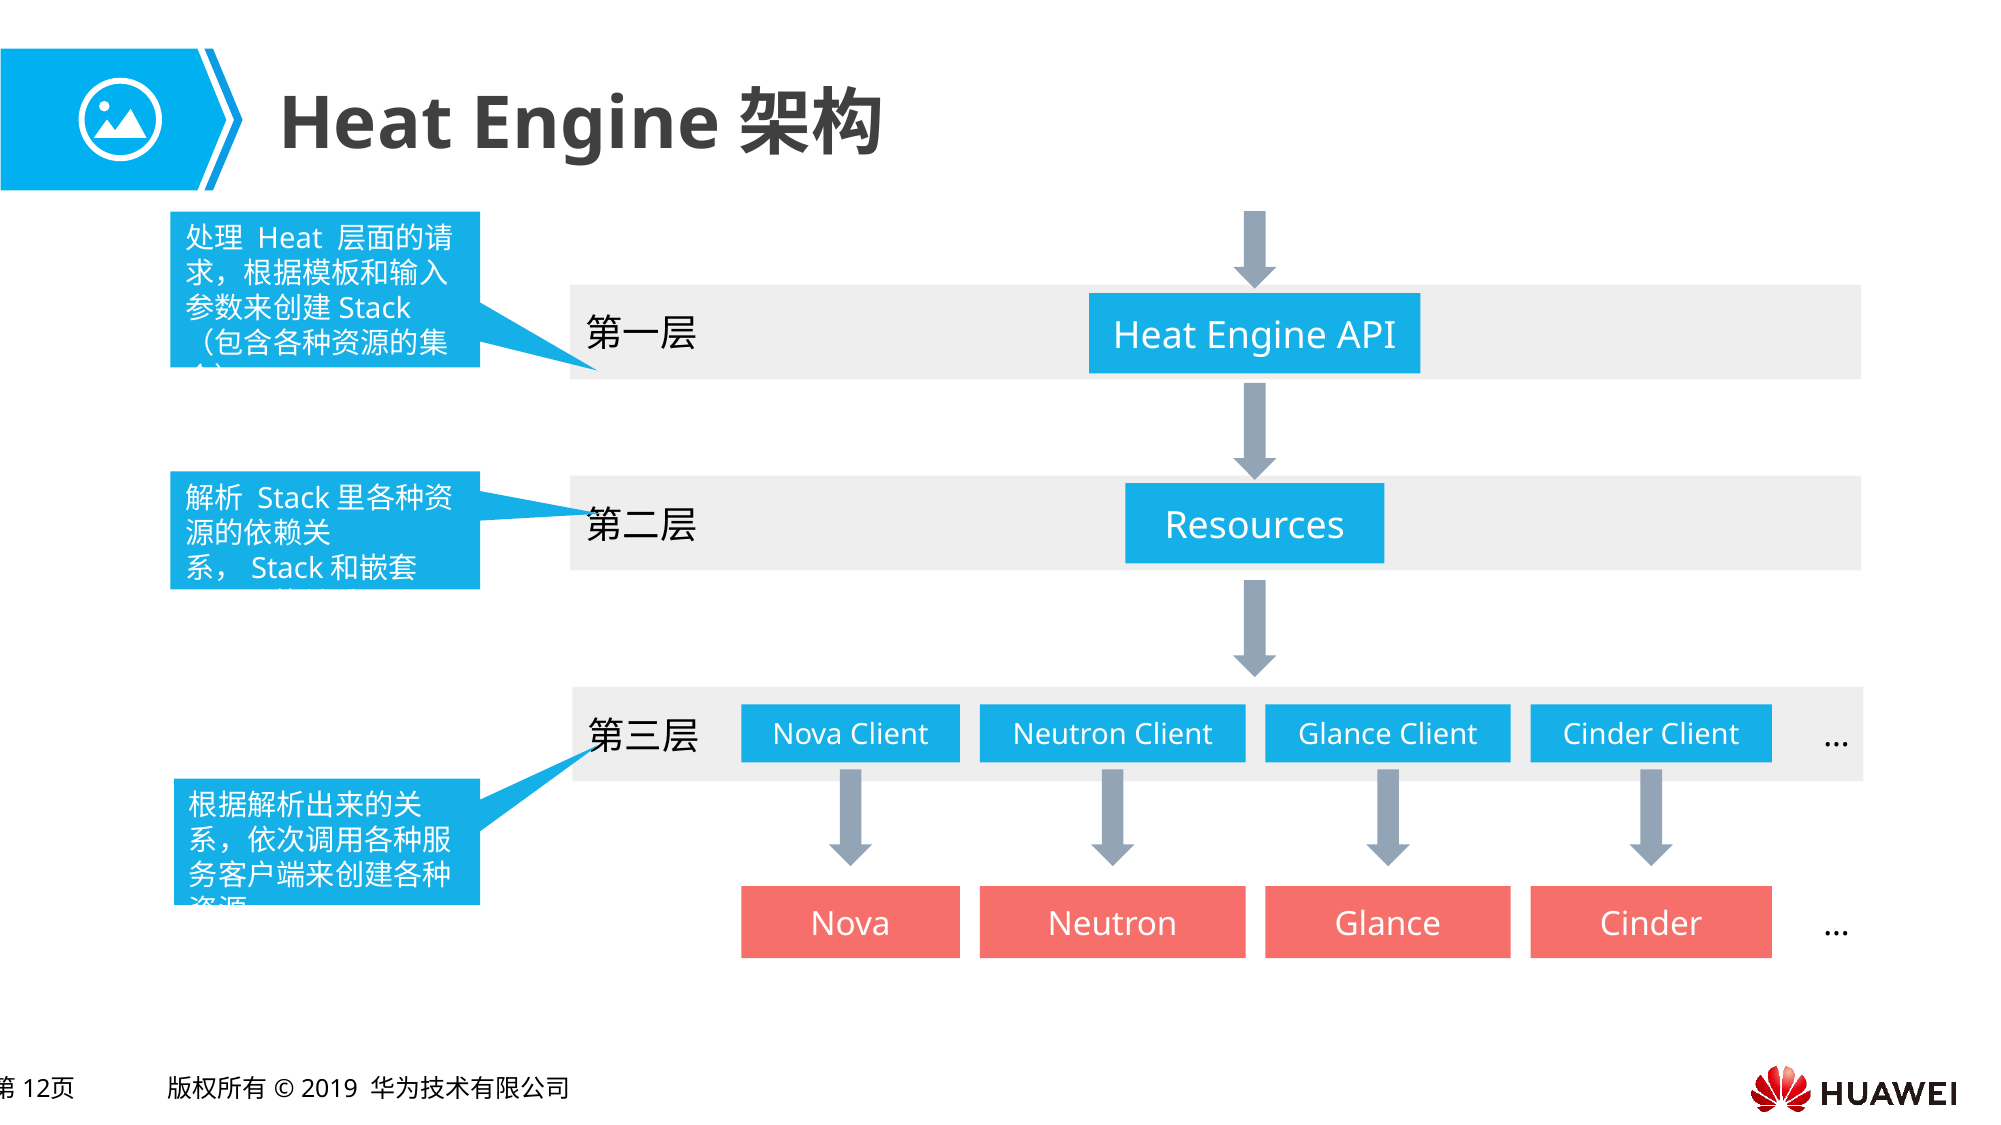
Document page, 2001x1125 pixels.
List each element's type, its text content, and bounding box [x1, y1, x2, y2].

text_box [1233, 382, 1277, 480]
text_box Heat Engine API [1089, 293, 1421, 374]
text_box Resources [1125, 483, 1385, 564]
text_box 第一层 [570, 284, 1862, 380]
text_box … [1791, 704, 1882, 763]
text_box [1233, 211, 1277, 289]
text_box [1366, 769, 1410, 867]
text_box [741, 885, 1882, 959]
text_box 处理 Heat 层面的请求，根据模板和输入参数来创建Stack（包含各种资源的集合） [170, 211, 598, 371]
text_box Glance Client [1265, 704, 1511, 763]
text_box Nova Client [741, 704, 960, 763]
text_box 根据解析出来的关系，依次调用各种服务客户端来创建各种资源 [174, 744, 600, 905]
title Heat Engine架构 [261, 67, 1875, 173]
text_box [1091, 769, 1135, 867]
text_box 第三层 [572, 686, 1864, 782]
picture [1751, 1066, 1956, 1112]
text_box Neutron Client [979, 704, 1246, 763]
text_box [828, 769, 873, 867]
text_box Cinder Client [1530, 704, 1772, 763]
text_box [1629, 769, 1673, 867]
text_box [1233, 580, 1277, 678]
text_box 第二层 [570, 475, 1862, 571]
text_box 解析 Stack里各种资源的依赖关系，Stack和嵌套 Stack 的关系 [170, 471, 601, 590]
